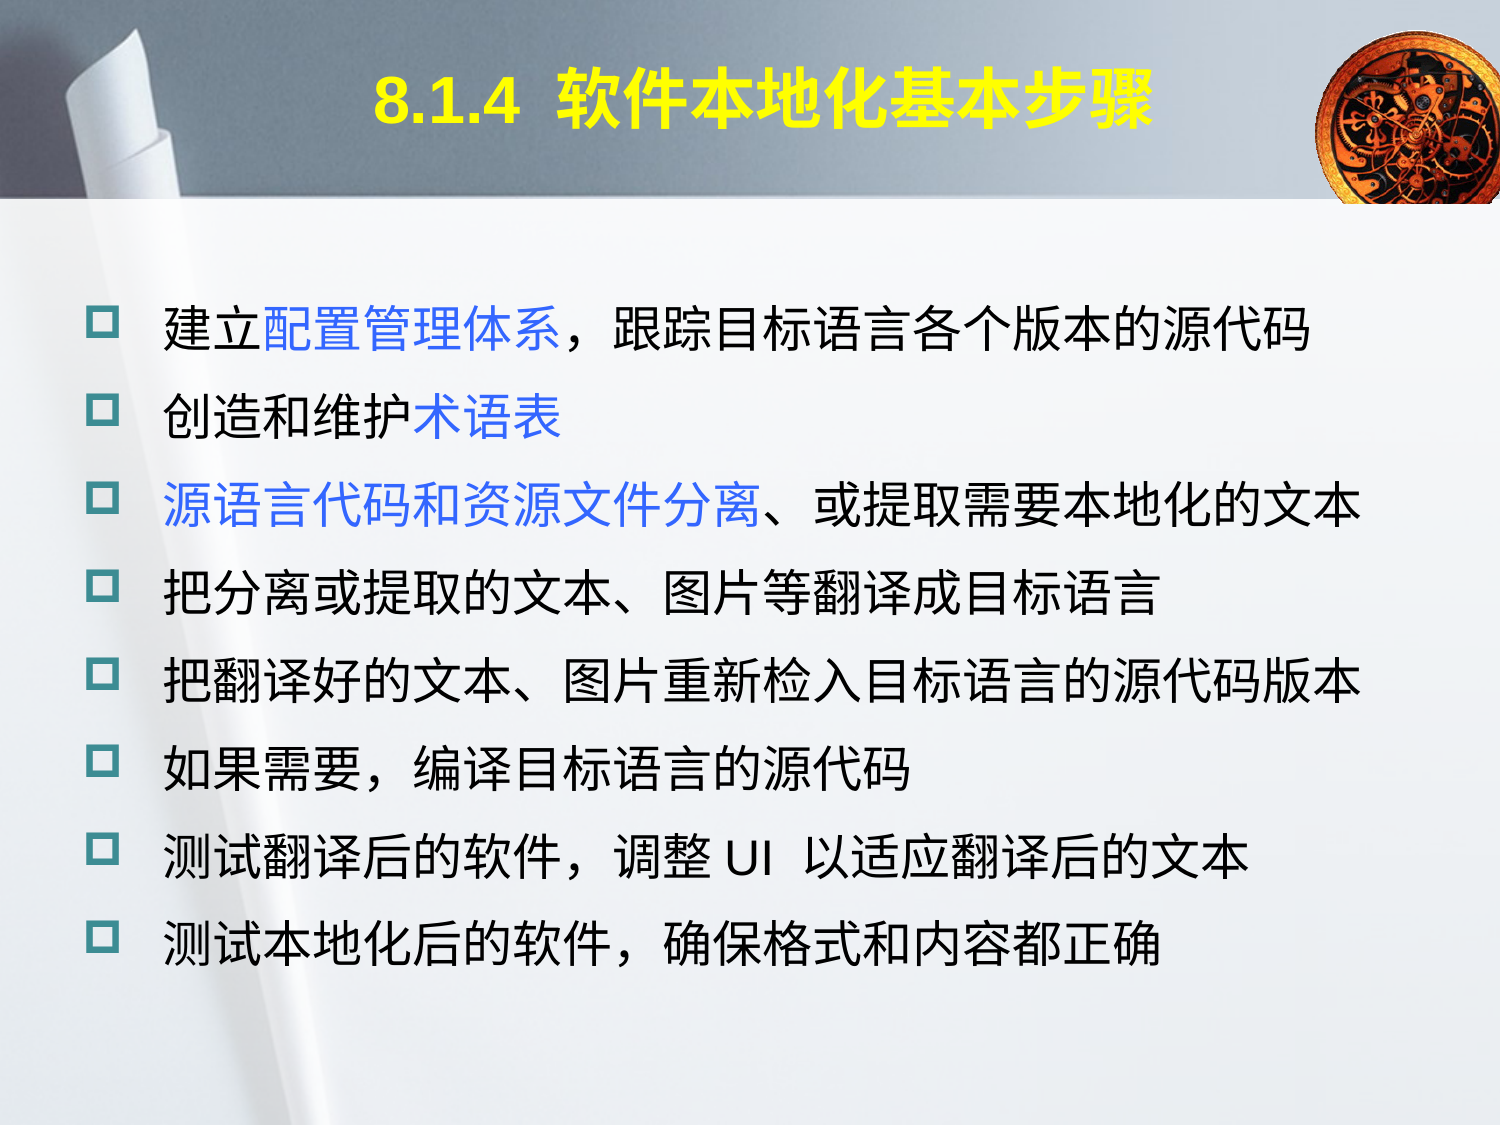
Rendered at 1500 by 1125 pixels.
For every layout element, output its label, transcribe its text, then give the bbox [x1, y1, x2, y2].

text_box 建立配置管理体系，跟踪目标语言各个版本的源代码 创造和维护术语表 源语言代码和资源文件分离、或提取需要本地化的文本 把分离或提取的文本、图片等翻译成目标语言 把翻译好的文本、图片重新检入目标语言的源代码版本 如果需要，编译目标语言的源代码 测试翻译后的软件，调整UI 以适应翻译后的文本 测试本地化后的软件，确保格式和内容都正确 [82, 279, 1424, 973]
picture [0, 0, 1500, 204]
title 8.1.4 软件本地化基本步骤 [241, 42, 1288, 152]
